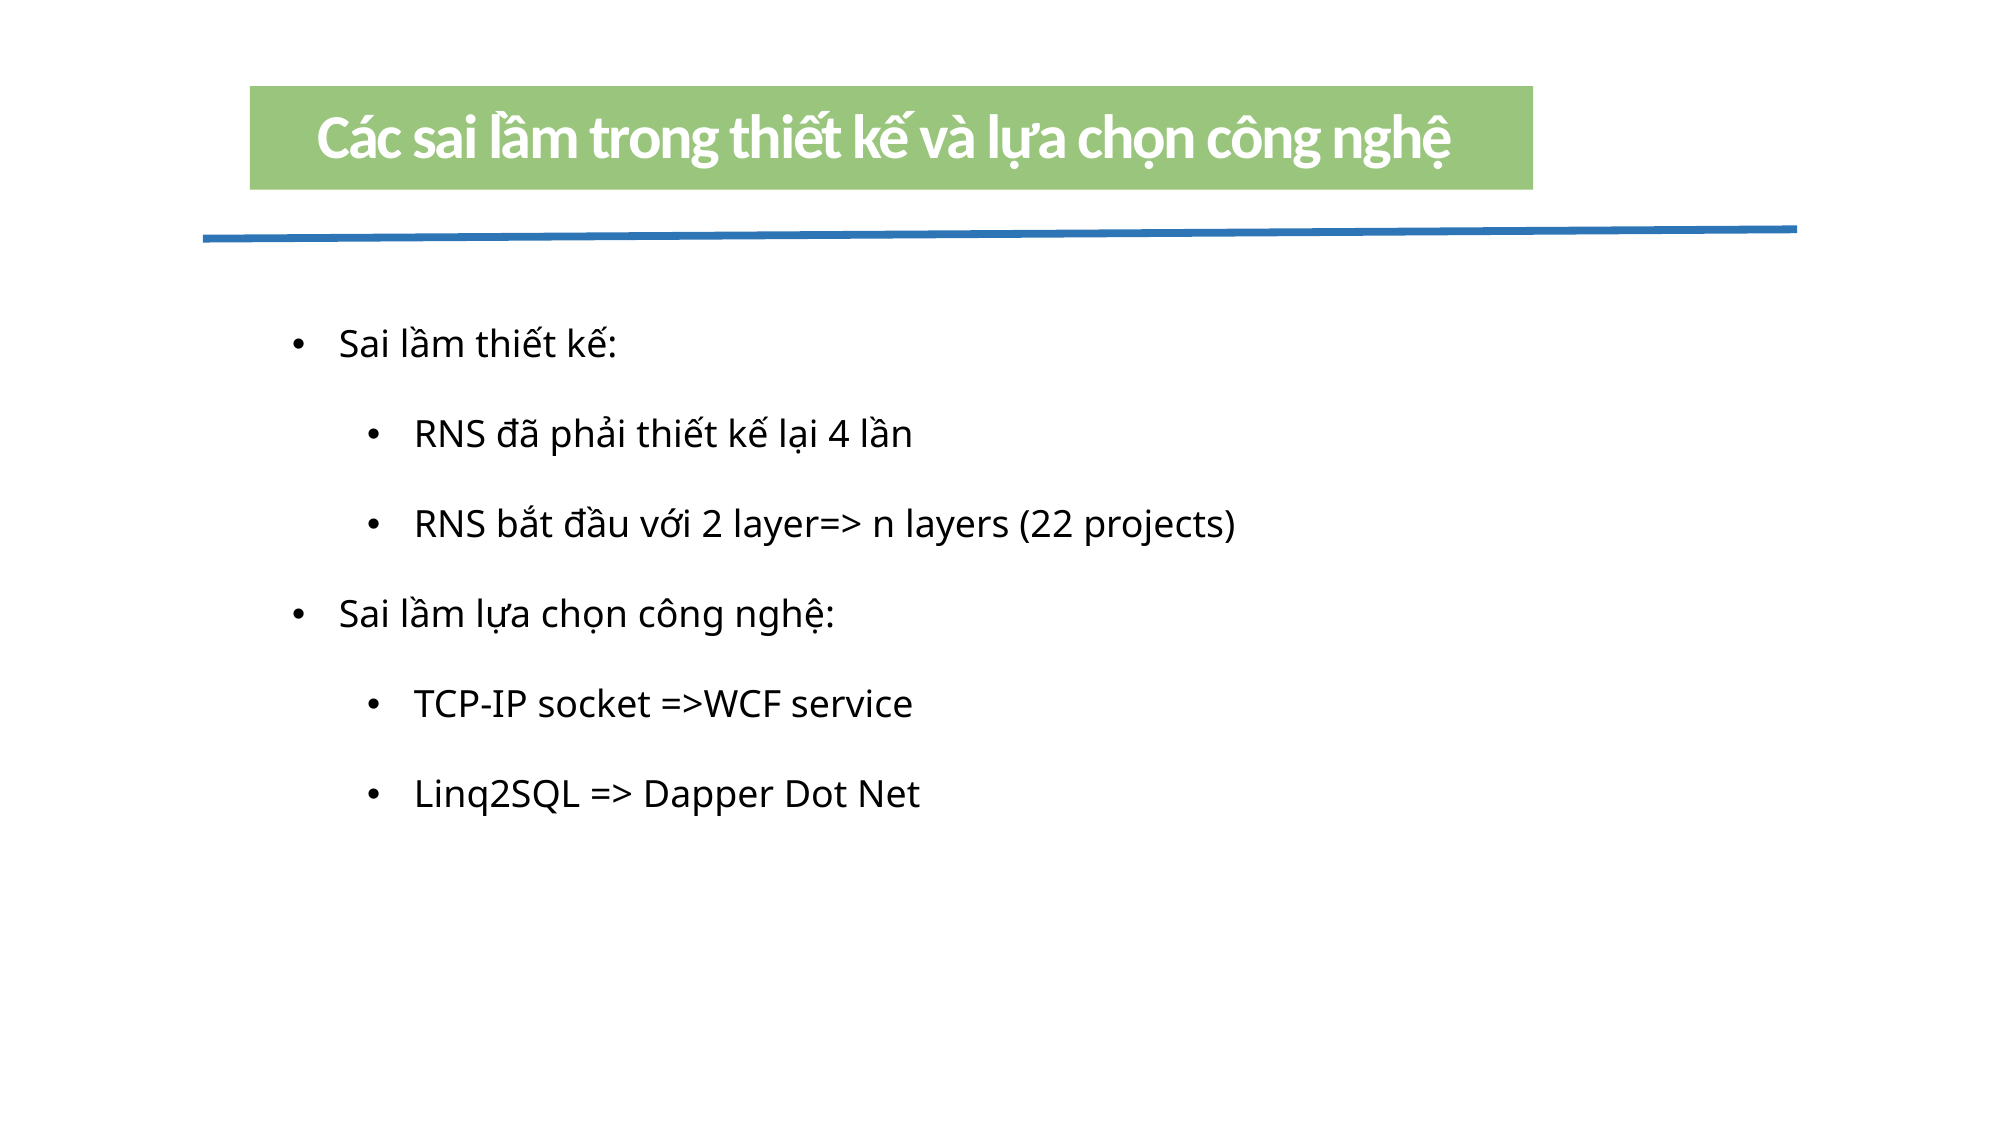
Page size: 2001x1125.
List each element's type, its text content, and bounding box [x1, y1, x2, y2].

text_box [202, 229, 1798, 239]
text_box Sai lầm thiết kế: RNS đã phải thiết kế lại 4 lần RNS bắt đầu với 2 layer=> n layers (22 projects) Sai lầm lựa chọn công nghệ: TCP-IP socket =>WCF service Linq2SQL => Dapper Dot Net [277, 268, 1728, 823]
text_box Các sai lầm trong thiết kế và lựa chọn công nghệ [249, 86, 1534, 190]
